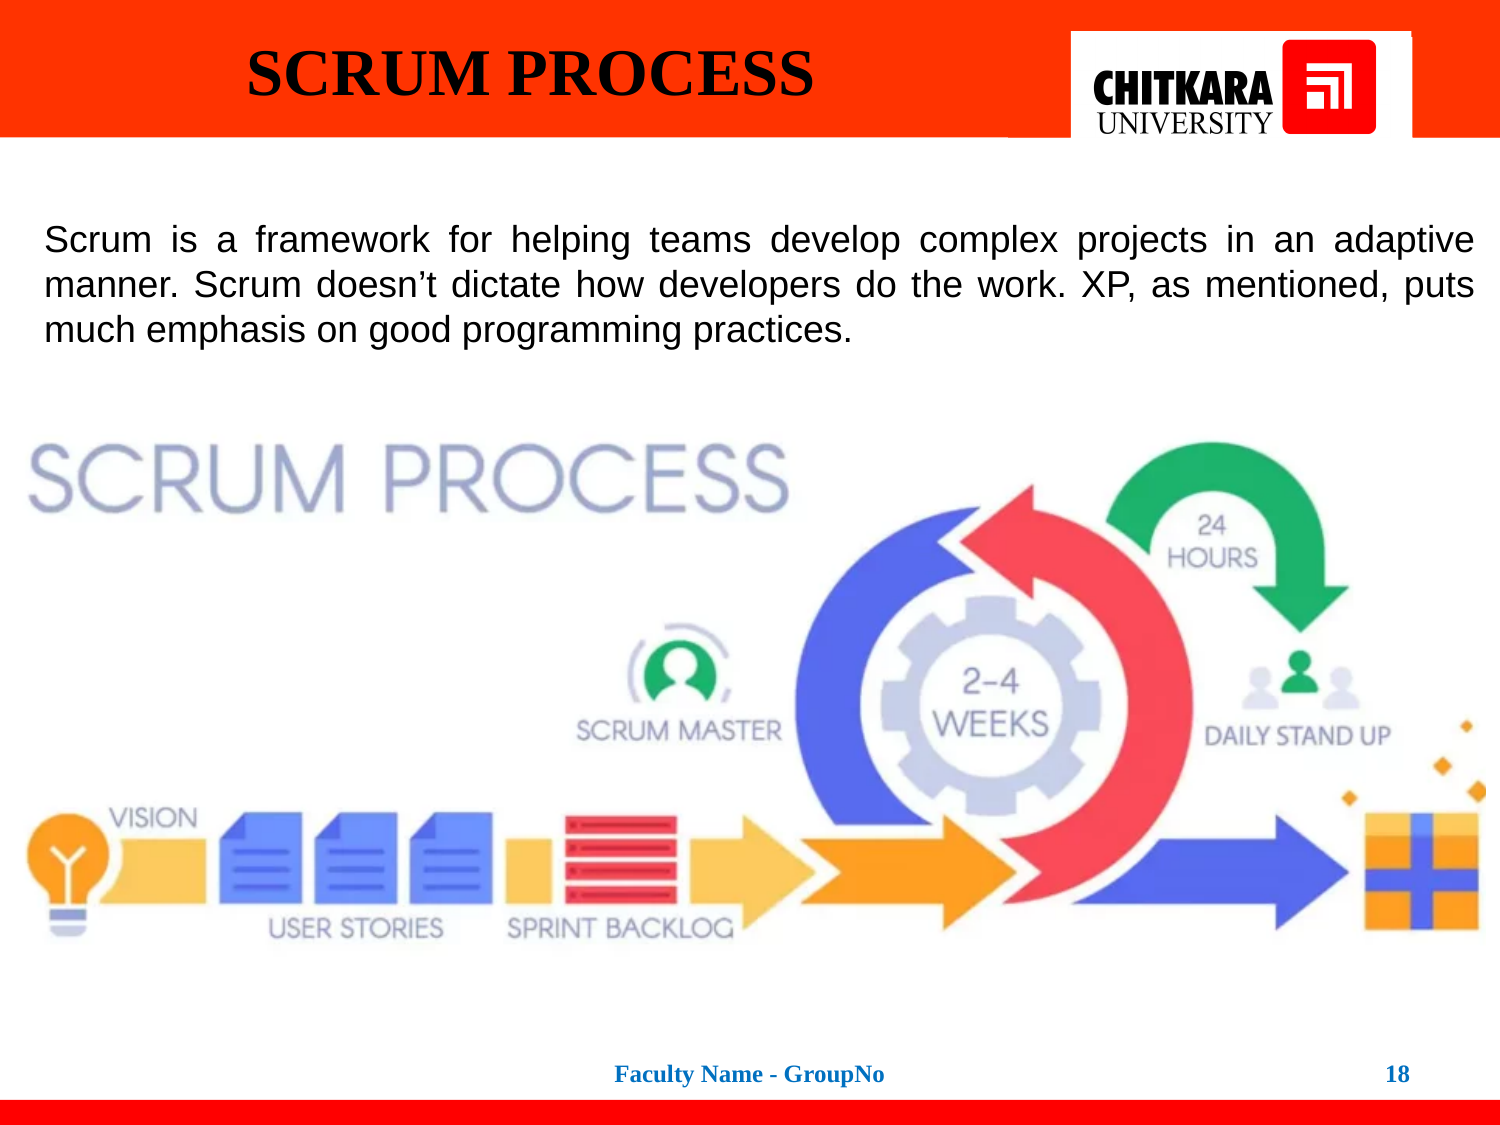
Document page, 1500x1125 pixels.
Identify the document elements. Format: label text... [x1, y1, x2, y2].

footer Faculty Name - GroupNo [512, 1042, 988, 1103]
title SCRUM PROCESS [0, 0, 1063, 138]
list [17, 373, 1487, 1008]
text_box Scrum is a framework for helping teams develop complex projects in an adaptive manner. Scrum doesn’t dictate how developers do the work. XP, as mentioned, puts much emphasis on good programming practices. [29, 207, 1491, 358]
picture [1074, 37, 1391, 138]
slide_number 18 [1074, 1042, 1425, 1103]
